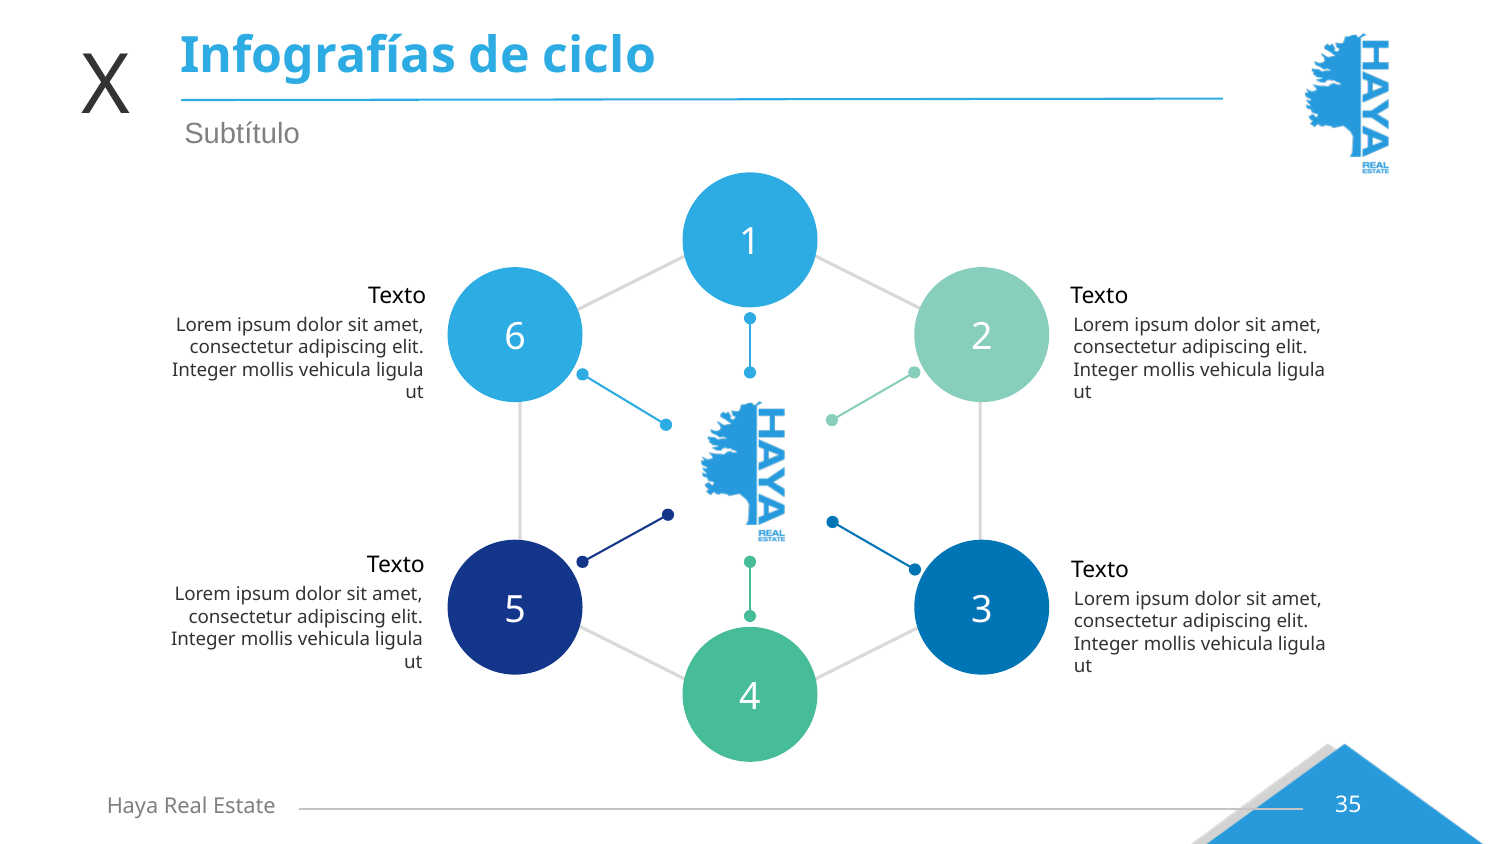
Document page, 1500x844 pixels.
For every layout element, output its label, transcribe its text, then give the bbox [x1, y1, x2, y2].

text_box Lorem ipsum dolor sit amet, consectetur adipiscing elit. Integer mollis vehicula ligula ut [160, 307, 435, 409]
text_box 3 [913, 538, 1051, 676]
title Infografías de ciclo [165, 21, 1119, 131]
text_box Texto [164, 280, 427, 307]
text_box [518, 255, 982, 680]
picture [1302, 28, 1392, 179]
text_box Lorem ipsum dolor sit amet, consectetur adipiscing elit. Integer mollis vehicula ligula ut [1062, 580, 1338, 682]
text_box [582, 514, 668, 562]
text_box Texto [1070, 554, 1334, 580]
text_box 5 [446, 538, 584, 676]
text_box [581, 376, 668, 424]
text_box Lorem ipsum dolor sit amet, consectetur adipiscing elit. Integer mollis vehicula ligula ut [159, 576, 434, 678]
text_box Texto [162, 550, 425, 576]
text_box 4 [681, 625, 819, 763]
text_box 1 [681, 171, 819, 309]
text_box 2 [913, 266, 1051, 404]
picture [698, 396, 788, 547]
subtitle Subtítulo [169, 106, 1270, 163]
text_box X [58, 23, 154, 139]
text_box 6 [446, 266, 584, 404]
text_box Texto [1070, 280, 1333, 307]
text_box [831, 372, 915, 420]
text_box Lorem ipsum dolor sit amet, consectetur adipiscing elit. Integer mollis vehicula ligula ut [1062, 307, 1337, 409]
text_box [832, 521, 915, 570]
picture [1137, 710, 1500, 844]
